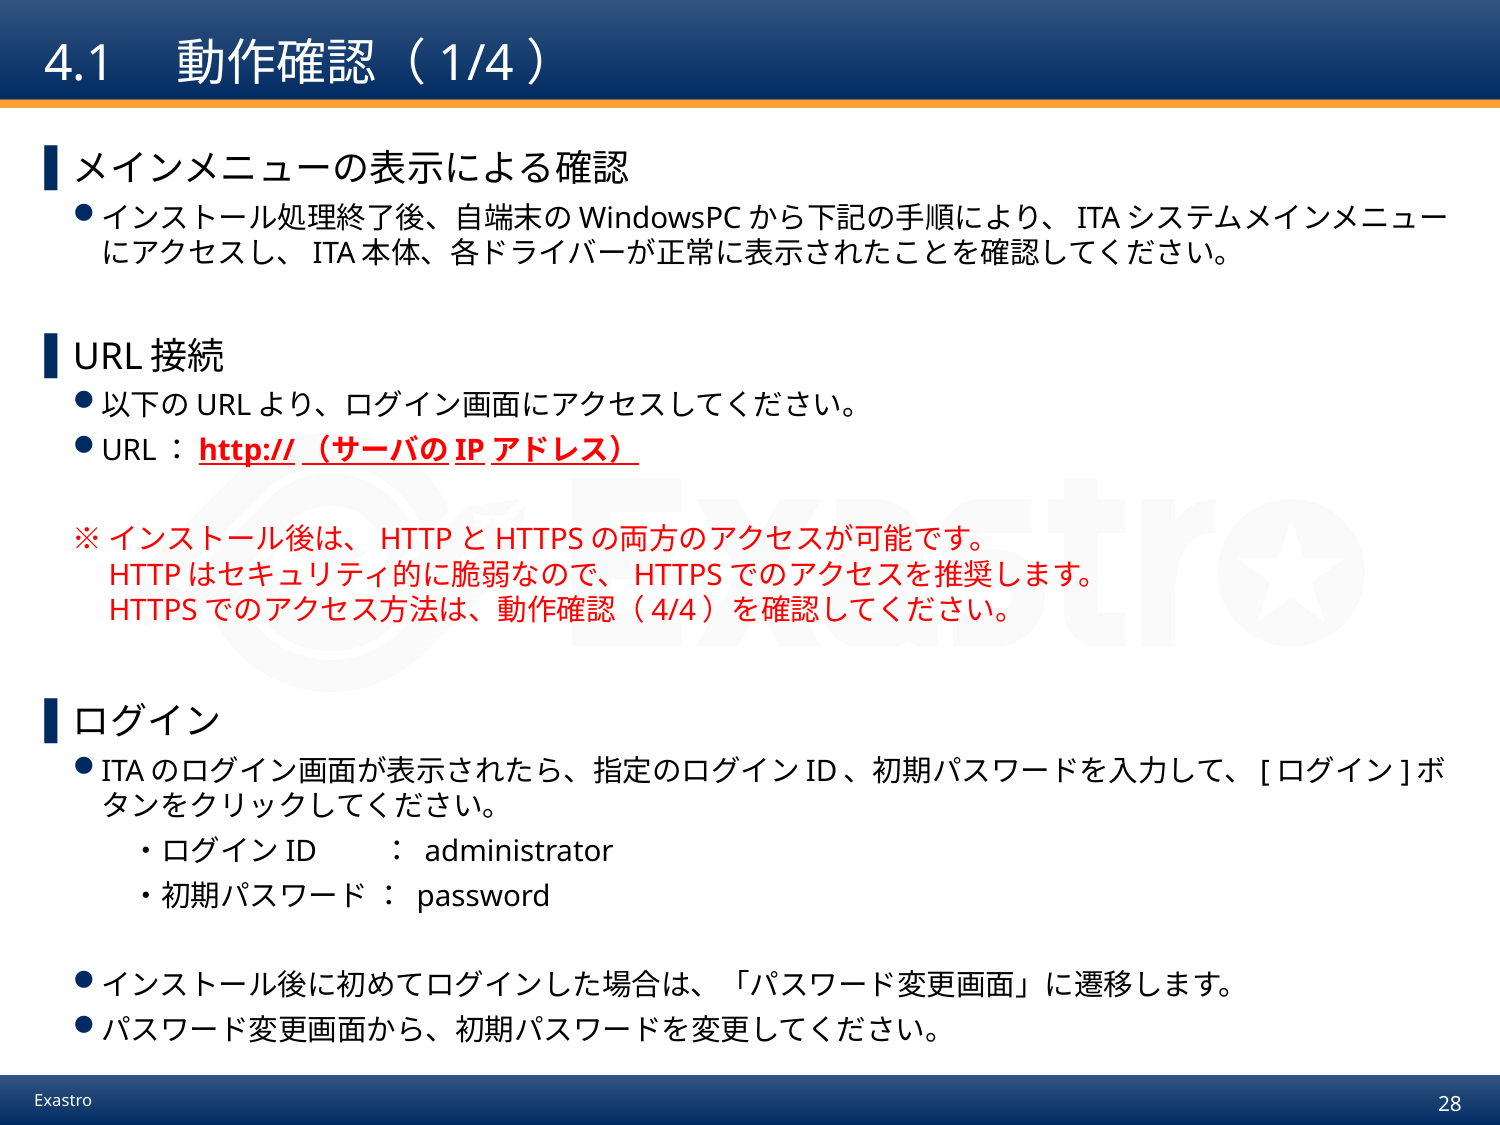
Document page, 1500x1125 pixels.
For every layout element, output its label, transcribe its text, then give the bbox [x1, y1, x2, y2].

picture [0, 0, 1500, 1125]
title 4.1 動作確認（1/4） [29, 18, 1471, 96]
list メインメニューの表示による確認 インストール処理終了後、自端末のWindowsPCから下記の手順により、ITAシステムメインメニューにアクセスし、ITA本体、各ドライバーが正常に表示されたことを確認してください。 URL接続 以下のURLより、ログイン画面にアクセスしてください。 URL：http://（サーバのIPアドレス） ※インストール後は、HTTPとHTTPSの両方のアクセスが可能です。 HTTPはセキュリティ的に脆弱なので、HTTPSでのアクセスを推奨します。 HTTPSでのアクセス方法は、動作確認（4/4）を確認してください。 ログイン ITAのログイン画面が表示されたら、指定のログインID、初期パスワードを入力して、[ログイン]ボタンをクリックしてください。 ・ログインID ： administrator ・初期パスワード ： password インストール後に初めてログインした場合は、「パスワード変更画面」に遷移します。 パスワード変更画面から、初期パスワードを変更してください。 [29, 137, 1471, 1059]
